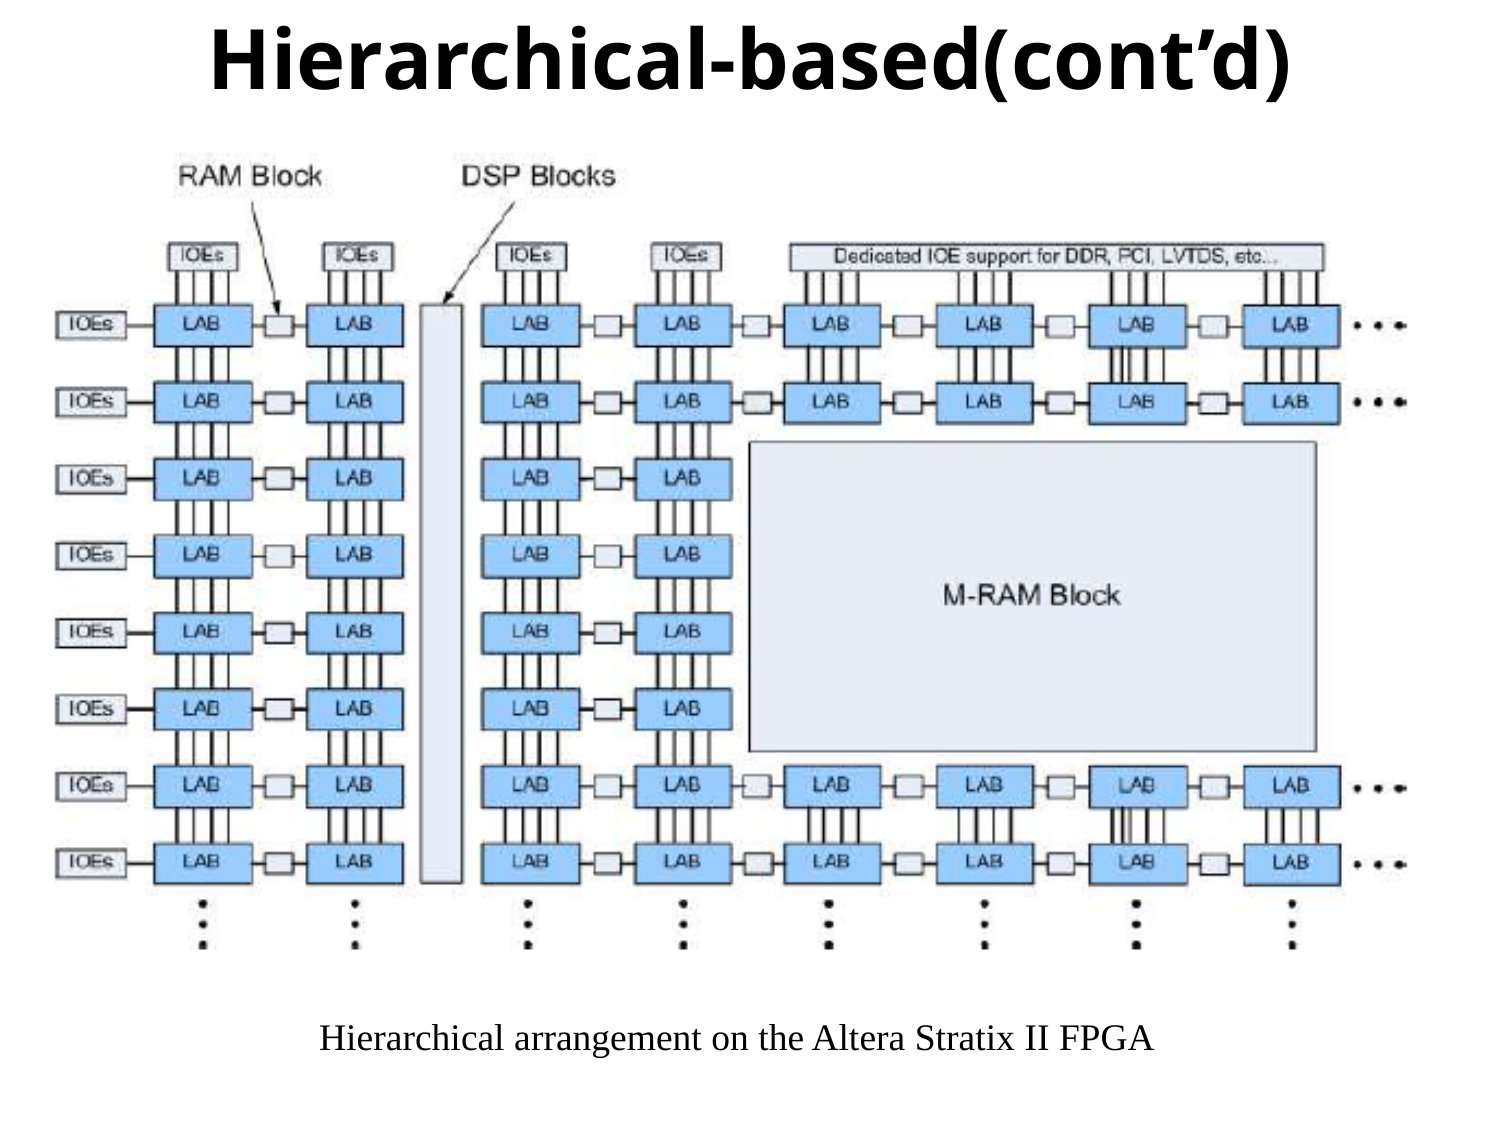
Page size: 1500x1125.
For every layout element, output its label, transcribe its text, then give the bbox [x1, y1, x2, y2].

picture [23, 149, 1427, 963]
text_box Hierarchical arrangement on the Altera Stratix II FPGA [99, 1005, 1375, 1066]
title Hierarchical-based(cont’d) [75, 0, 1425, 113]
